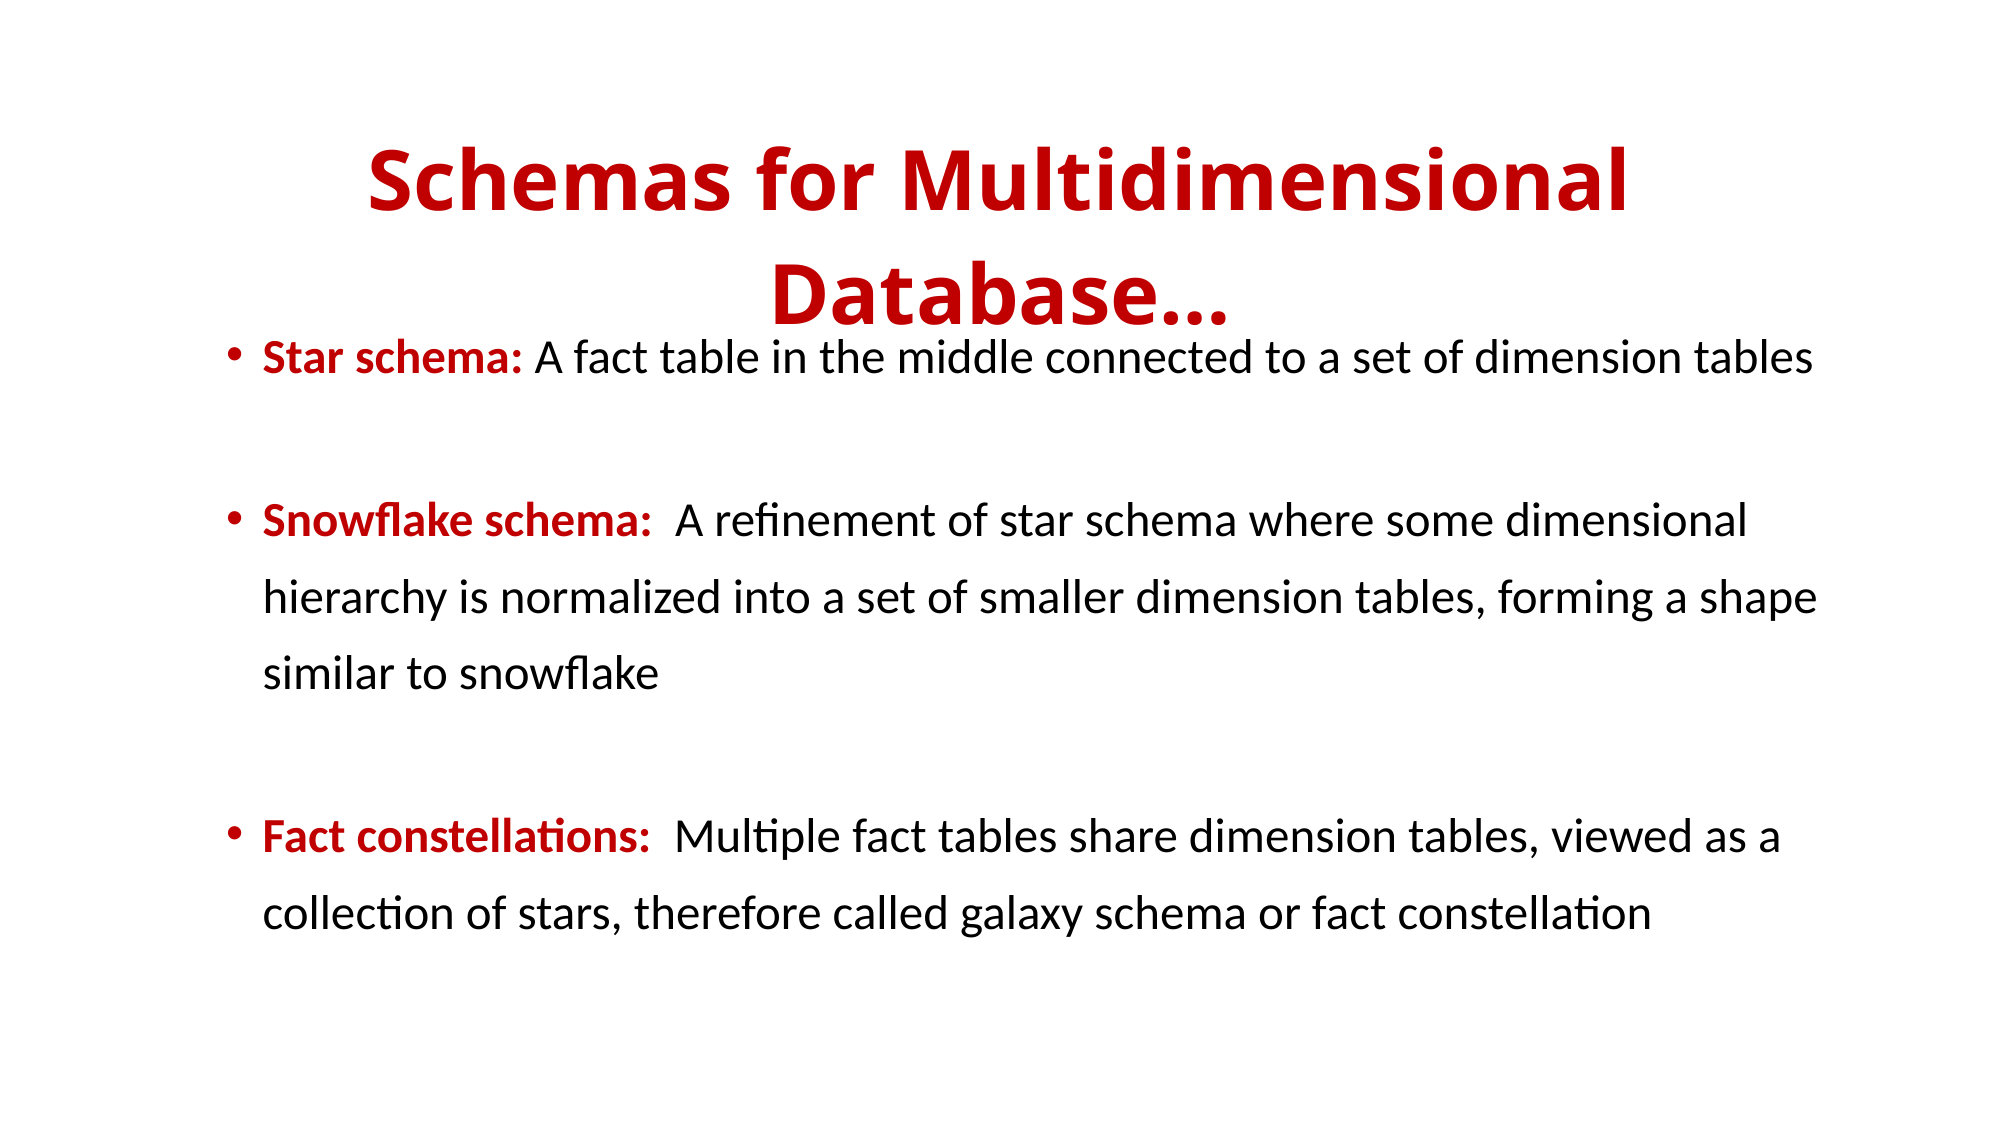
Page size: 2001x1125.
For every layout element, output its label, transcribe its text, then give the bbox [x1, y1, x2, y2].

text_box Schemas for Multidimensional Database… [137, 104, 1863, 349]
list Star schema: A fact table in the middle connected to a set of dimension tables Snowflake schema: A refinement of star schema where some dimensional hierarchy is normalized into a set of smaller dimension tables, forming a shape similar to snowflake Fact constellations: Multiple fact tables share dimension tables, viewed as a collection of stars, therefore called galaxy schema or fact constellation [137, 349, 1863, 1014]
